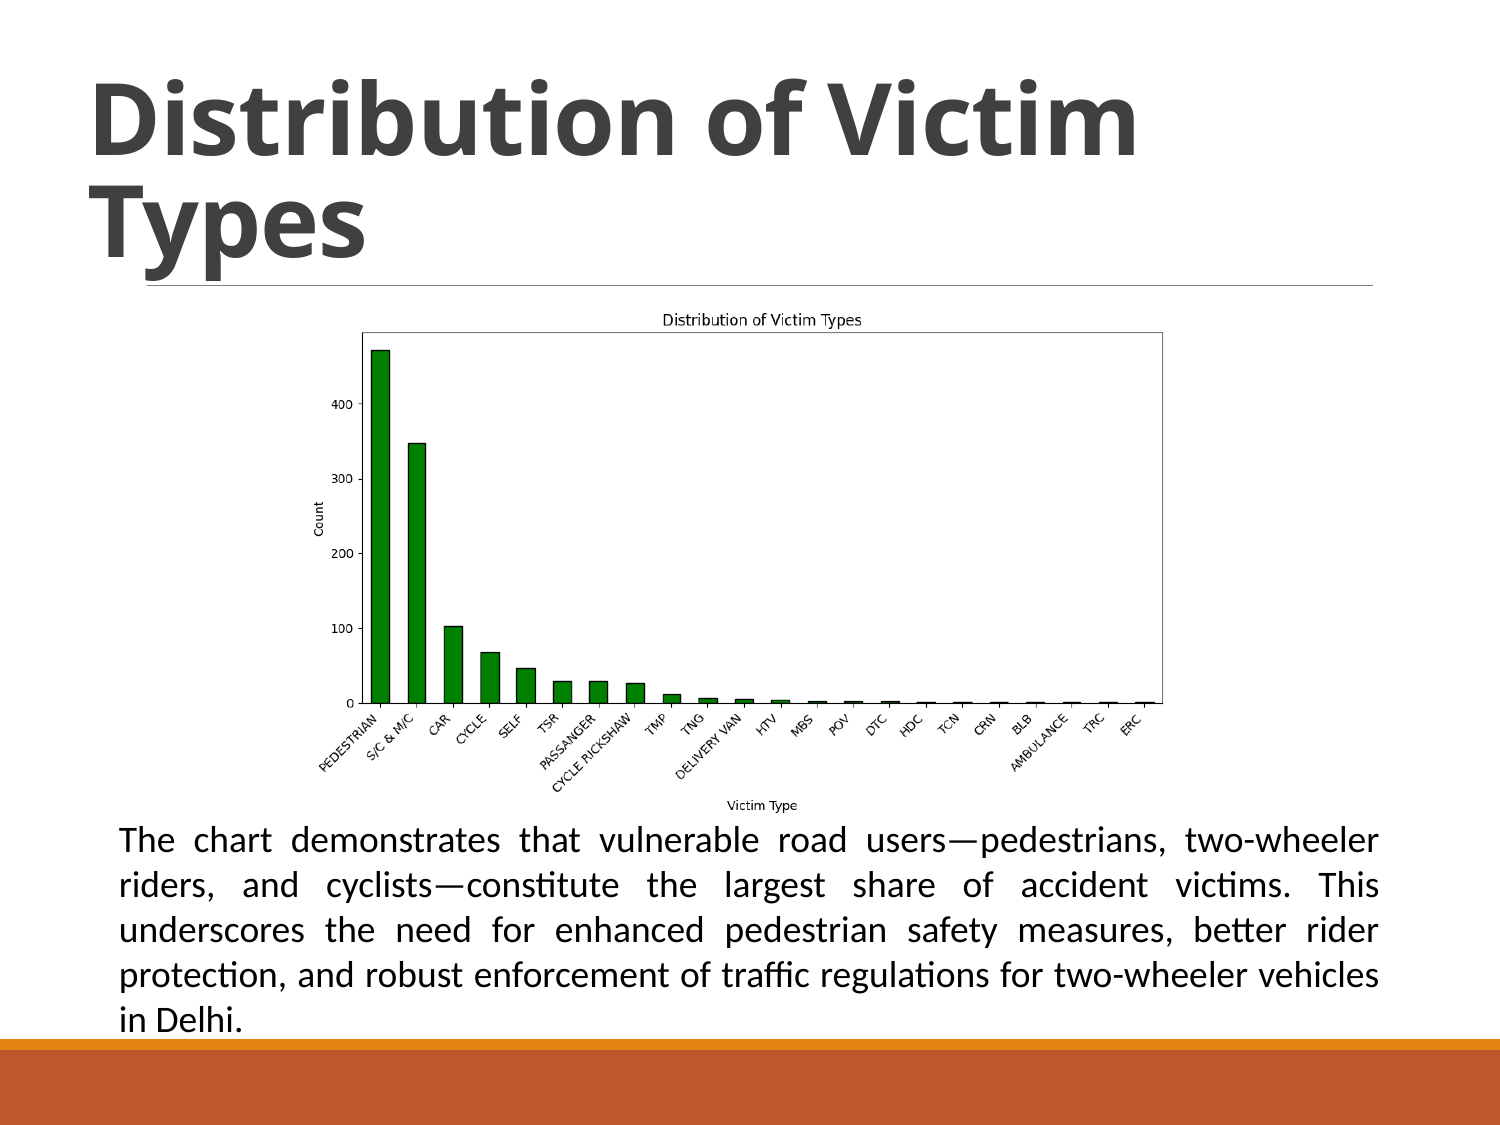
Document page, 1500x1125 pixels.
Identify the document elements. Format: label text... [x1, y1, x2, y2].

picture [304, 303, 1171, 822]
title Distribution of Victim Types [72, 47, 1462, 285]
text_box The chart demonstrates that vulnerable road users—pedestrians, two-wheeler riders, and cyclists—constitute the largest share of accident victims. This underscores the need for enhanced pedestrian safety measures, better rider protection, and robust enforcement of traffic regulations for two-wheeler vehicles in Delhi. [104, 807, 1396, 1048]
